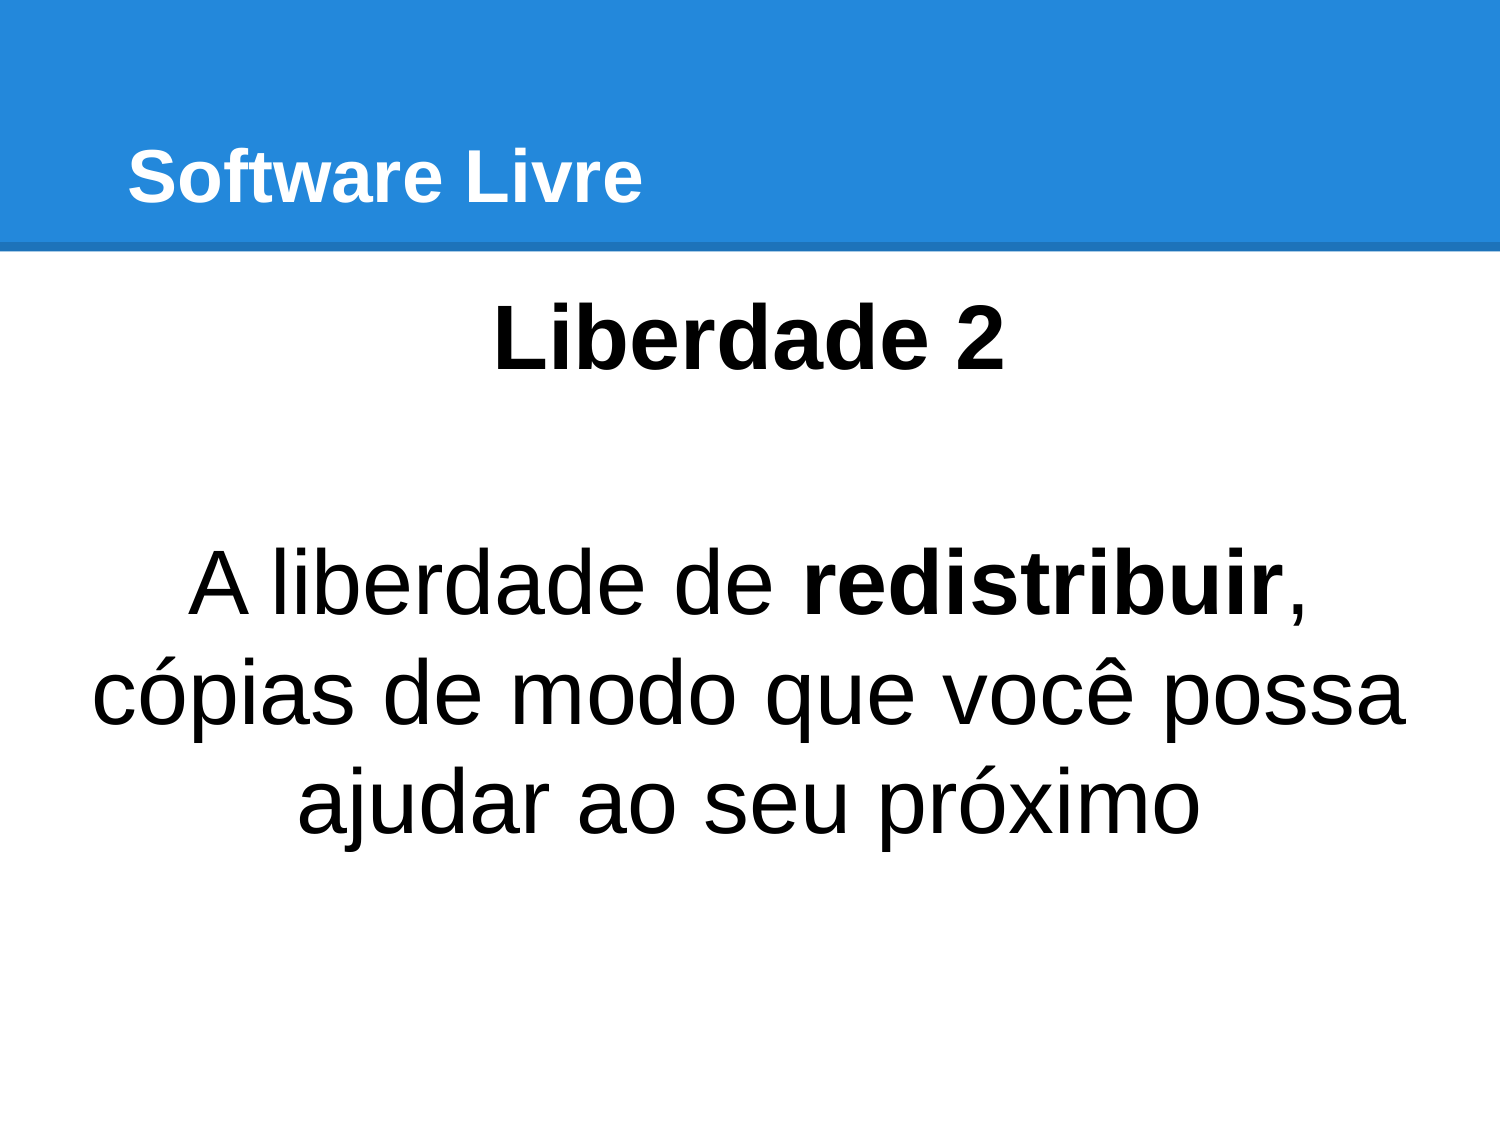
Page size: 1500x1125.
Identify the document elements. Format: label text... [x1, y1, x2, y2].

list Liberdade 2 A liberdade de redistribuir, cópias de modo que você possa ajudar ao seu próximo [75, 262, 1425, 1078]
title Software Livre [75, 45, 1425, 233]
